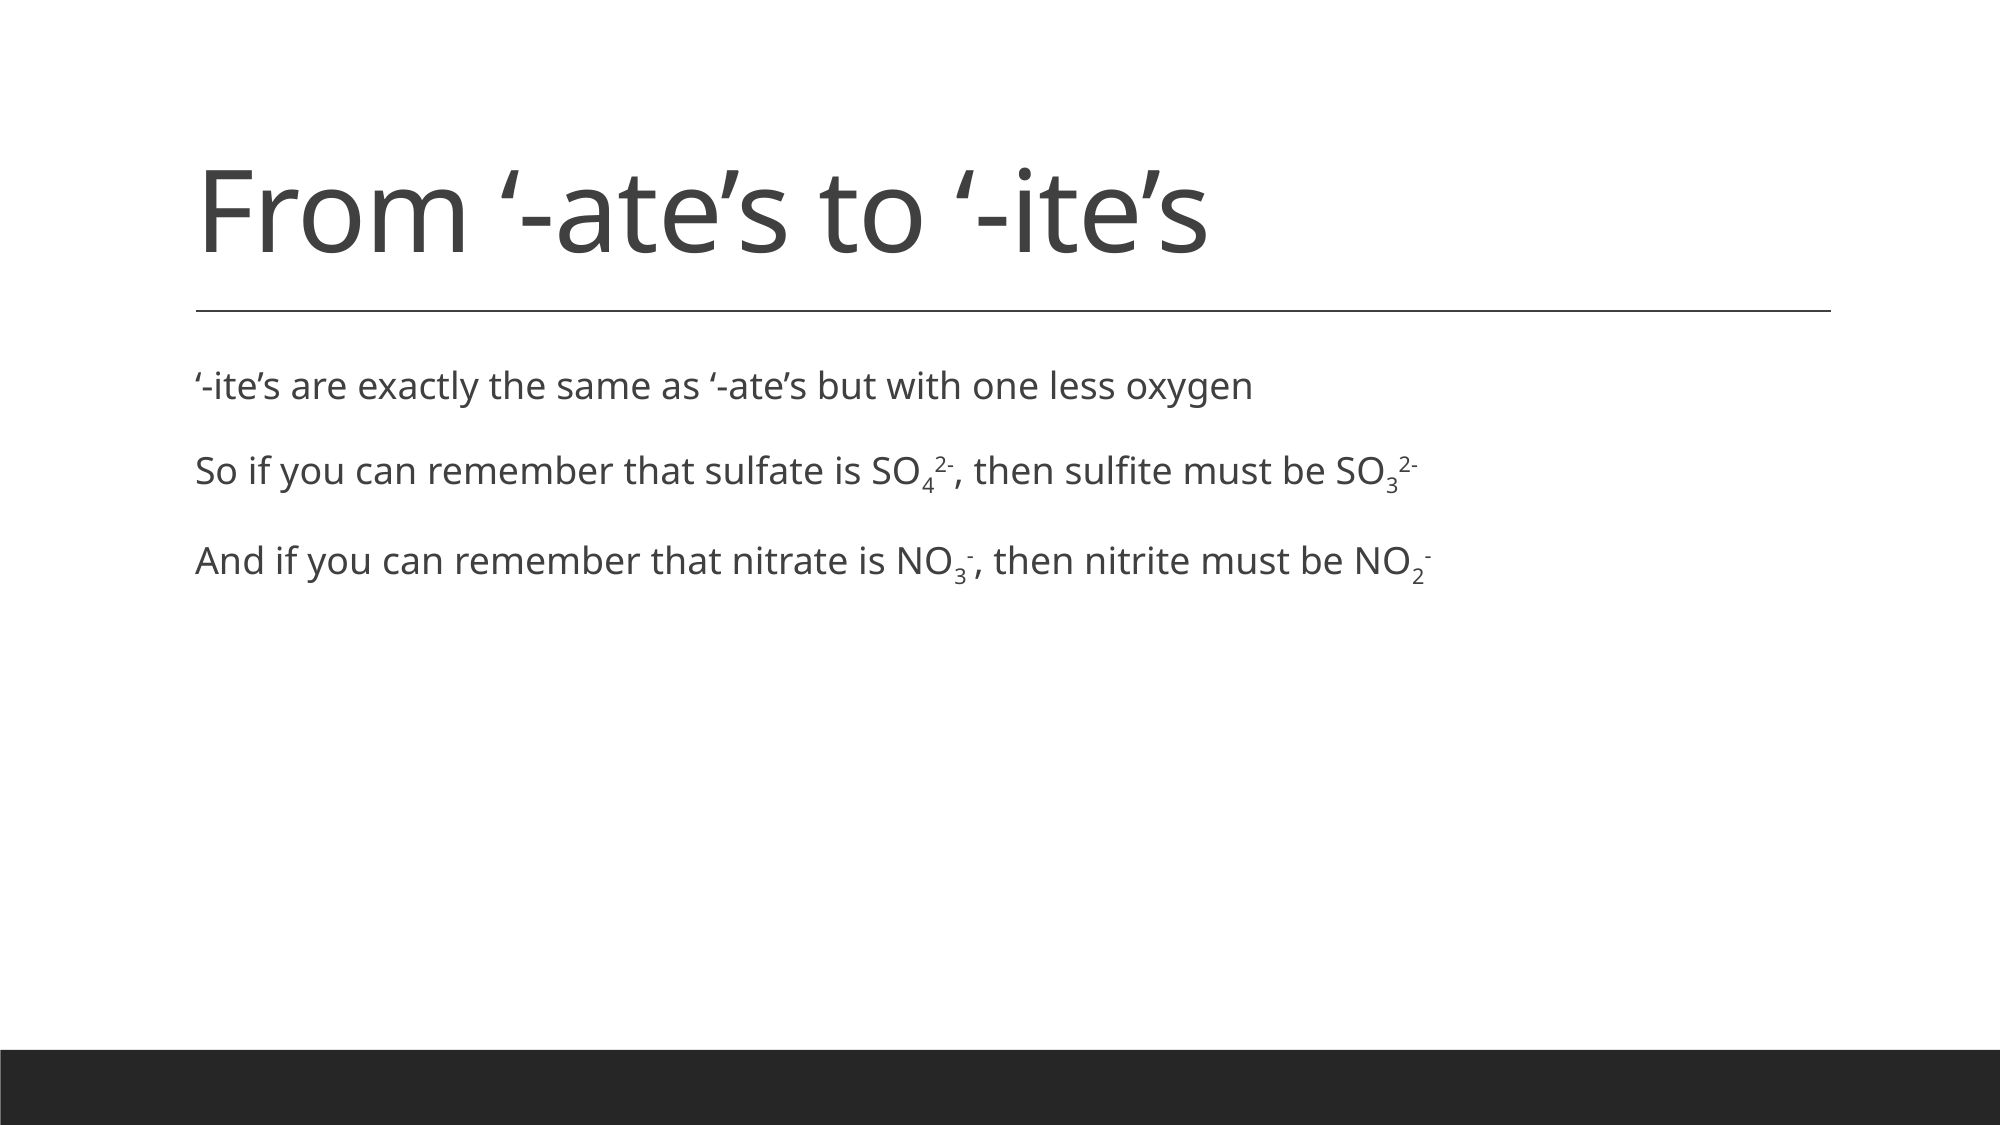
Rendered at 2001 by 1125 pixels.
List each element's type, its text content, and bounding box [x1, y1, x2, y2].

title From ‘-ate’s to ‘-ite’s [180, 47, 1830, 285]
list ‘-ite’s are exactly the same as ‘-ate’s but with one less oxygen So if you can remember that sulfate is SO42-, then sulfite must be SO32- And if you can remember that nitrate is NO3-, then nitrite must be NO2- [180, 345, 1830, 963]
